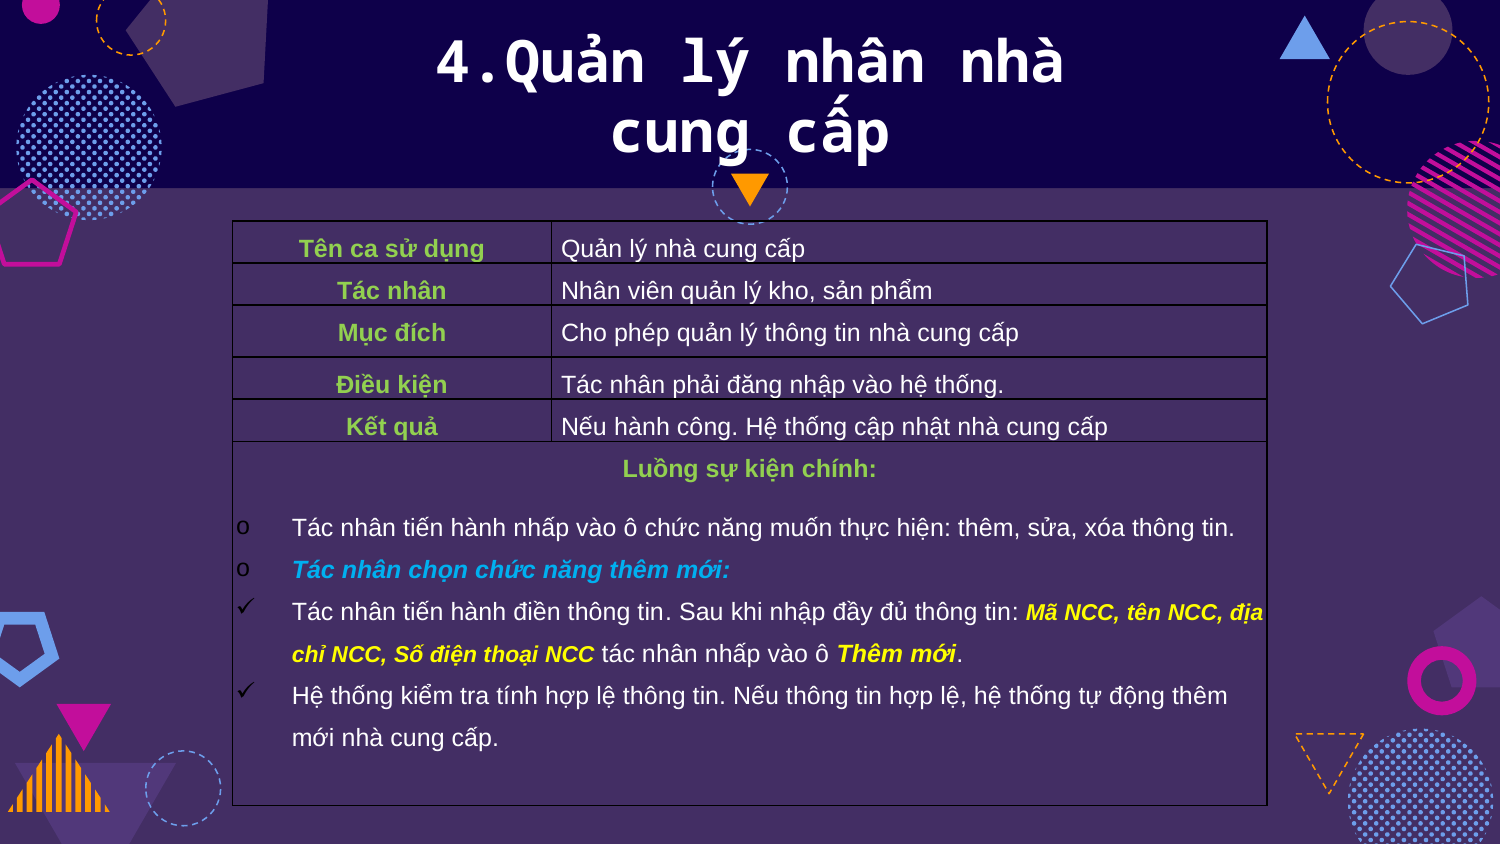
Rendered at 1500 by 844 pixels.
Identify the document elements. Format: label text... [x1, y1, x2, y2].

table_header Quản lý nhà cung cấp [552, 222, 1266, 262]
table_cell Nếu hành công. Hệ thống cập nhật nhà cung cấp [552, 400, 1266, 441]
table_cell Luồng sự kiện chính: Tác nhân tiến hành nhấp vào ô chức năng muốn thực hiện: thêm, sửa, xóa thông tin. Tác nhân chọn chức năng thêm mới: Tác nhân tiến hành điền thông tin. Sau khi nhập đầy đủ thông tin: Mã NCC, tên NCC, địa chỉ NCC, Số điện thoại NCC tác nhân nhấp vào ô Thêm mới. Hệ thống kiểm tra tính hợp lệ thông tin. Nếu thông tin hợp lệ, hệ thống tự động thêm mới nhà cung cấp. [233, 442, 1266, 805]
table_cell Tác nhân phải đăng nhập vào hệ thống. [552, 358, 1266, 398]
table_cell Cho phép quản lý thông tin nhà cung cấp [552, 306, 1266, 356]
title 4.Quản lý nhân nhà cung cấp [335, 0, 1165, 189]
table_header Tên ca sử dụng [233, 222, 551, 262]
table_cell Kết quả [233, 400, 551, 441]
table_cell Điều kiện [233, 358, 551, 398]
table_cell Nhân viên quản lý kho, sản phẩm [552, 264, 1266, 304]
table_cell Mục đích [233, 306, 551, 356]
table_cell Tác nhân [233, 264, 551, 304]
